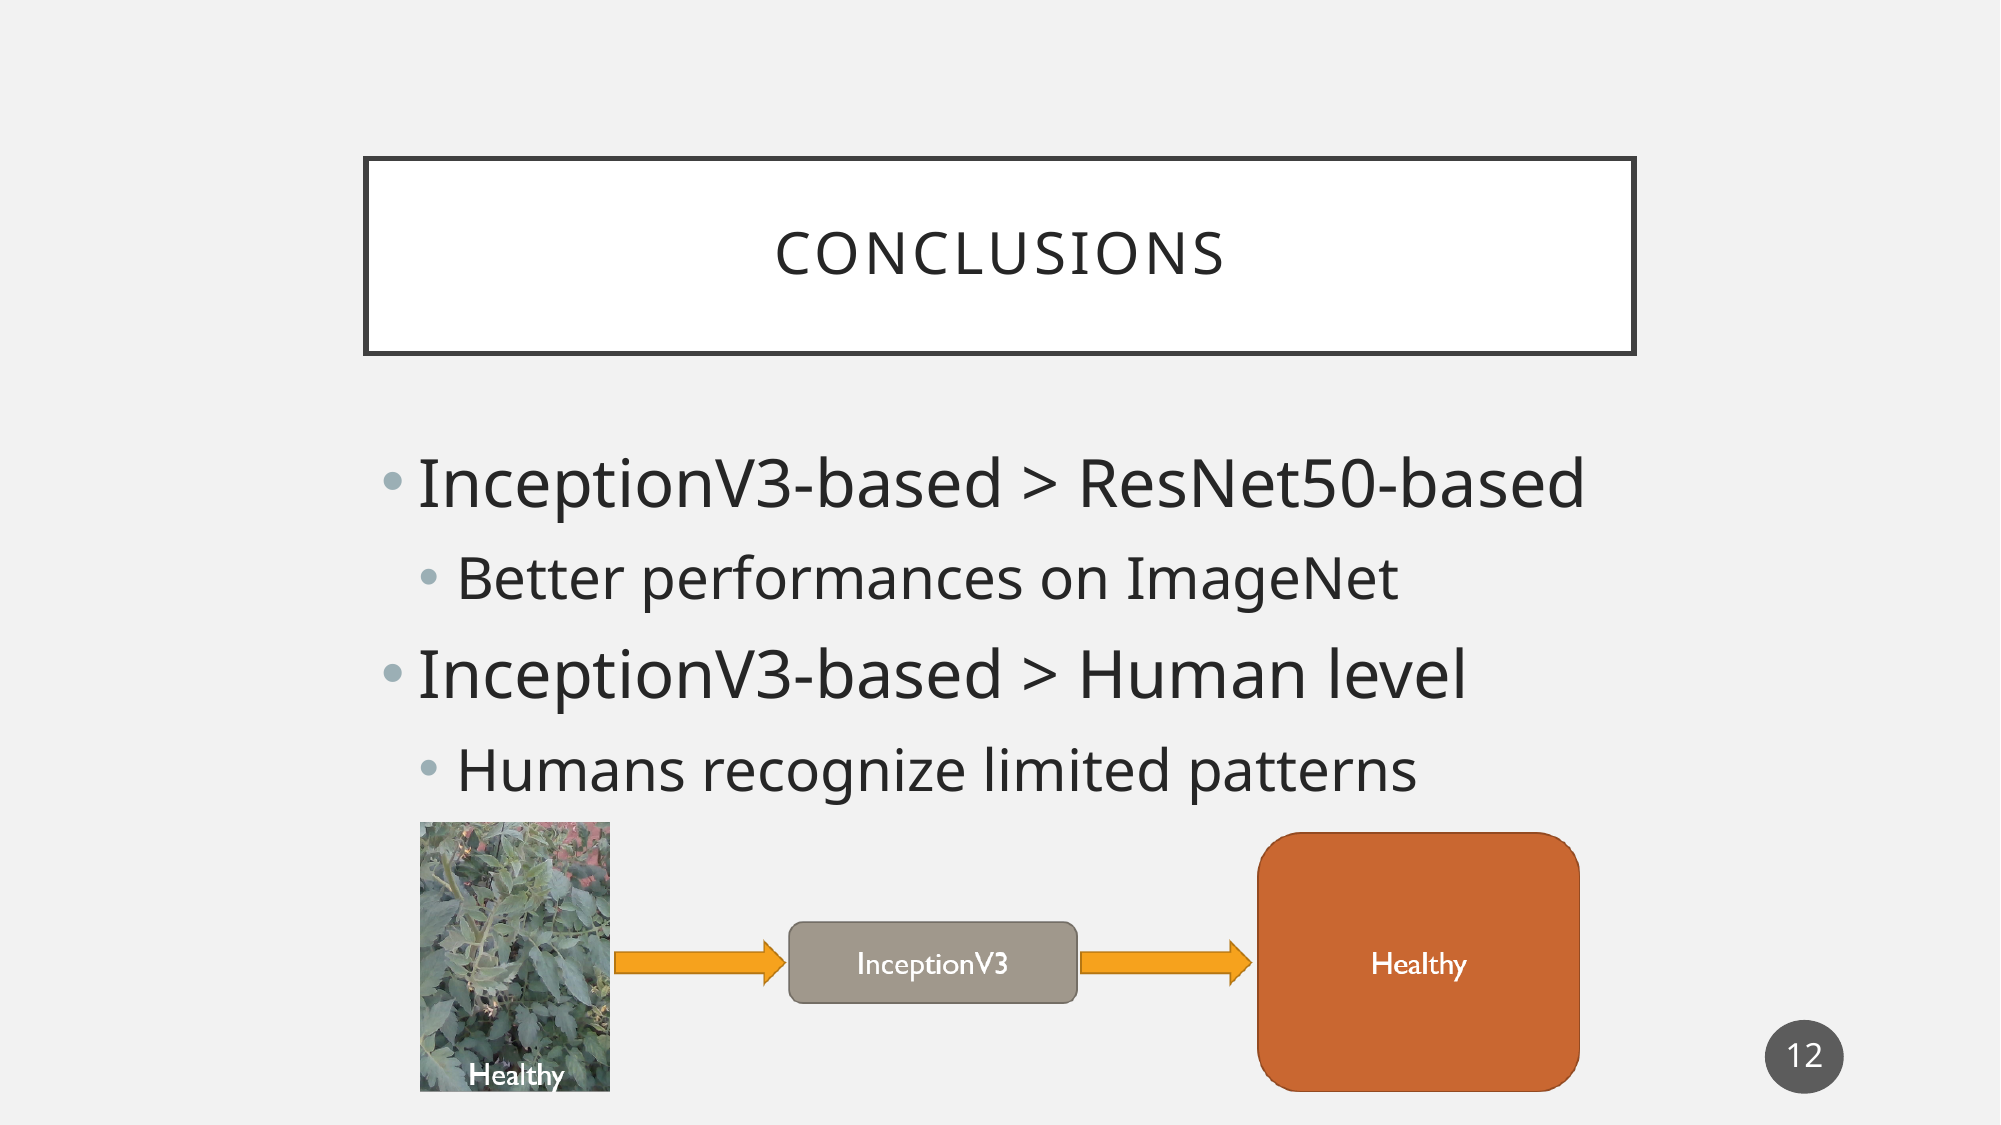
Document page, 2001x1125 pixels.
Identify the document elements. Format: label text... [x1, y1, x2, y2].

list InceptionV3-based > ResNet50-based Better performances on ImageNet InceptionV3-based > Human level Humans recognize limited patterns [366, 432, 1634, 942]
picture [420, 822, 1580, 1111]
slide_number 12 [1764, 1019, 1844, 1094]
title Conclusions [363, 156, 1637, 356]
